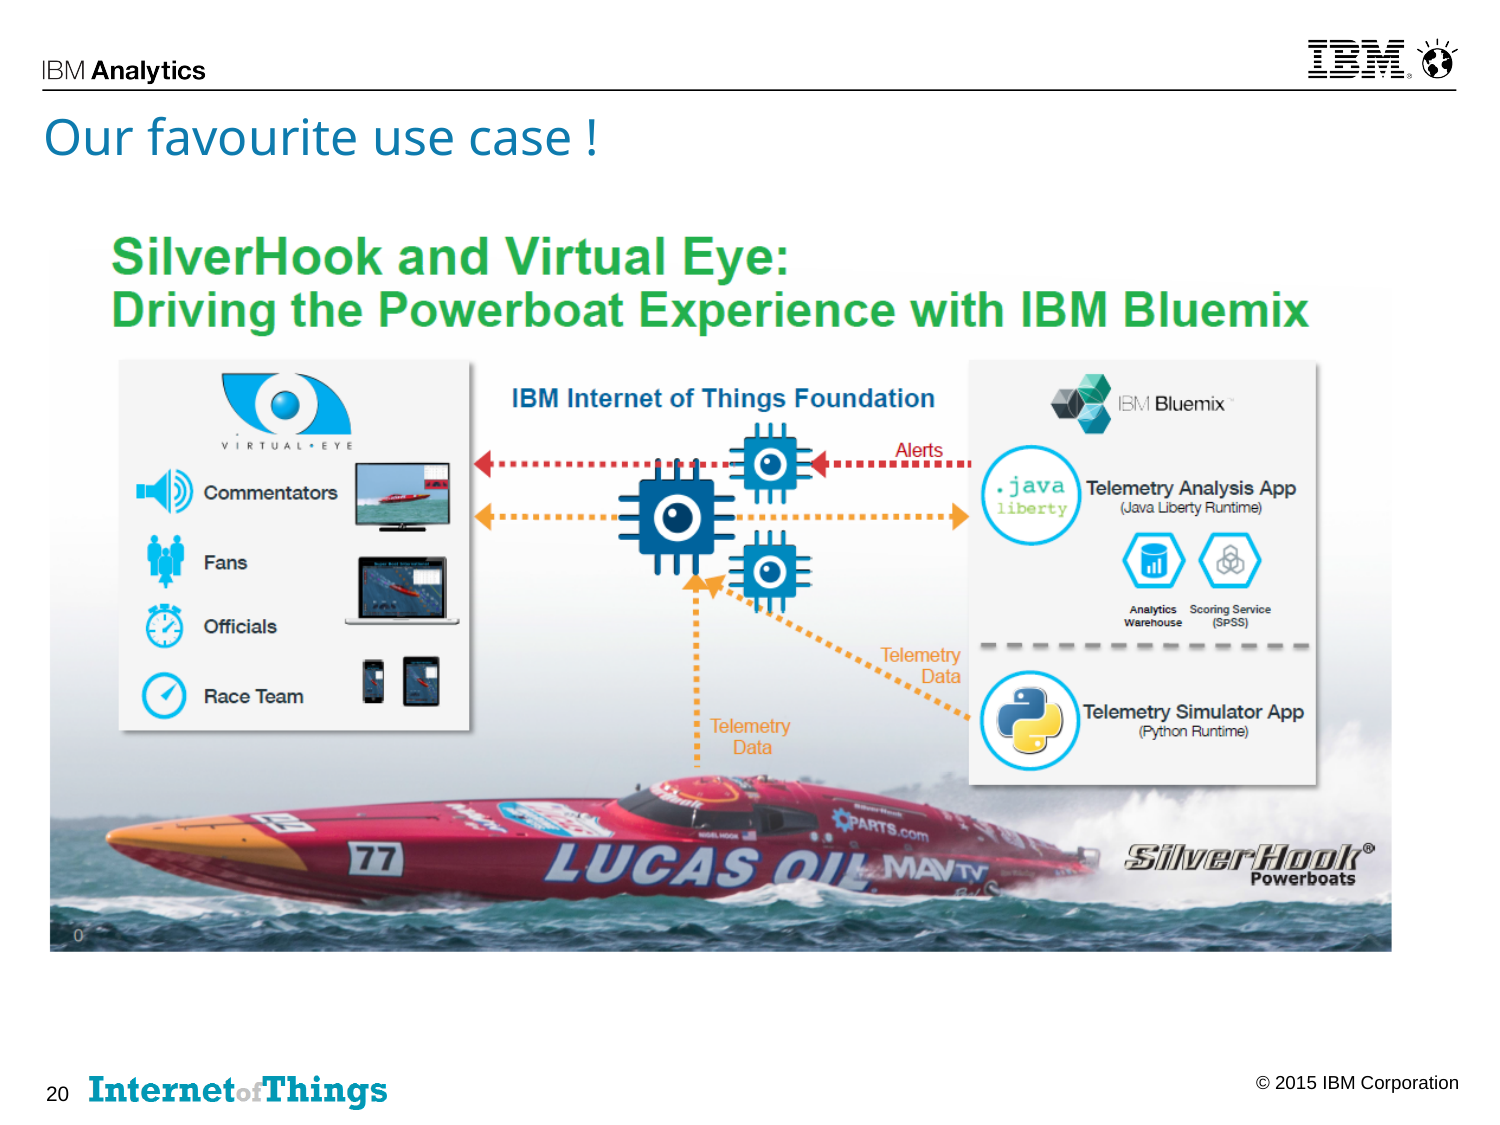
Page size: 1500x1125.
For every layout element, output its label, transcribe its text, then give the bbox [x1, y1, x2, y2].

title Our favourite use case ! [43, 97, 1446, 263]
picture [88, 1073, 393, 1114]
picture [43, 211, 1400, 959]
picture [1294, 24, 1469, 91]
picture [24, 42, 224, 99]
